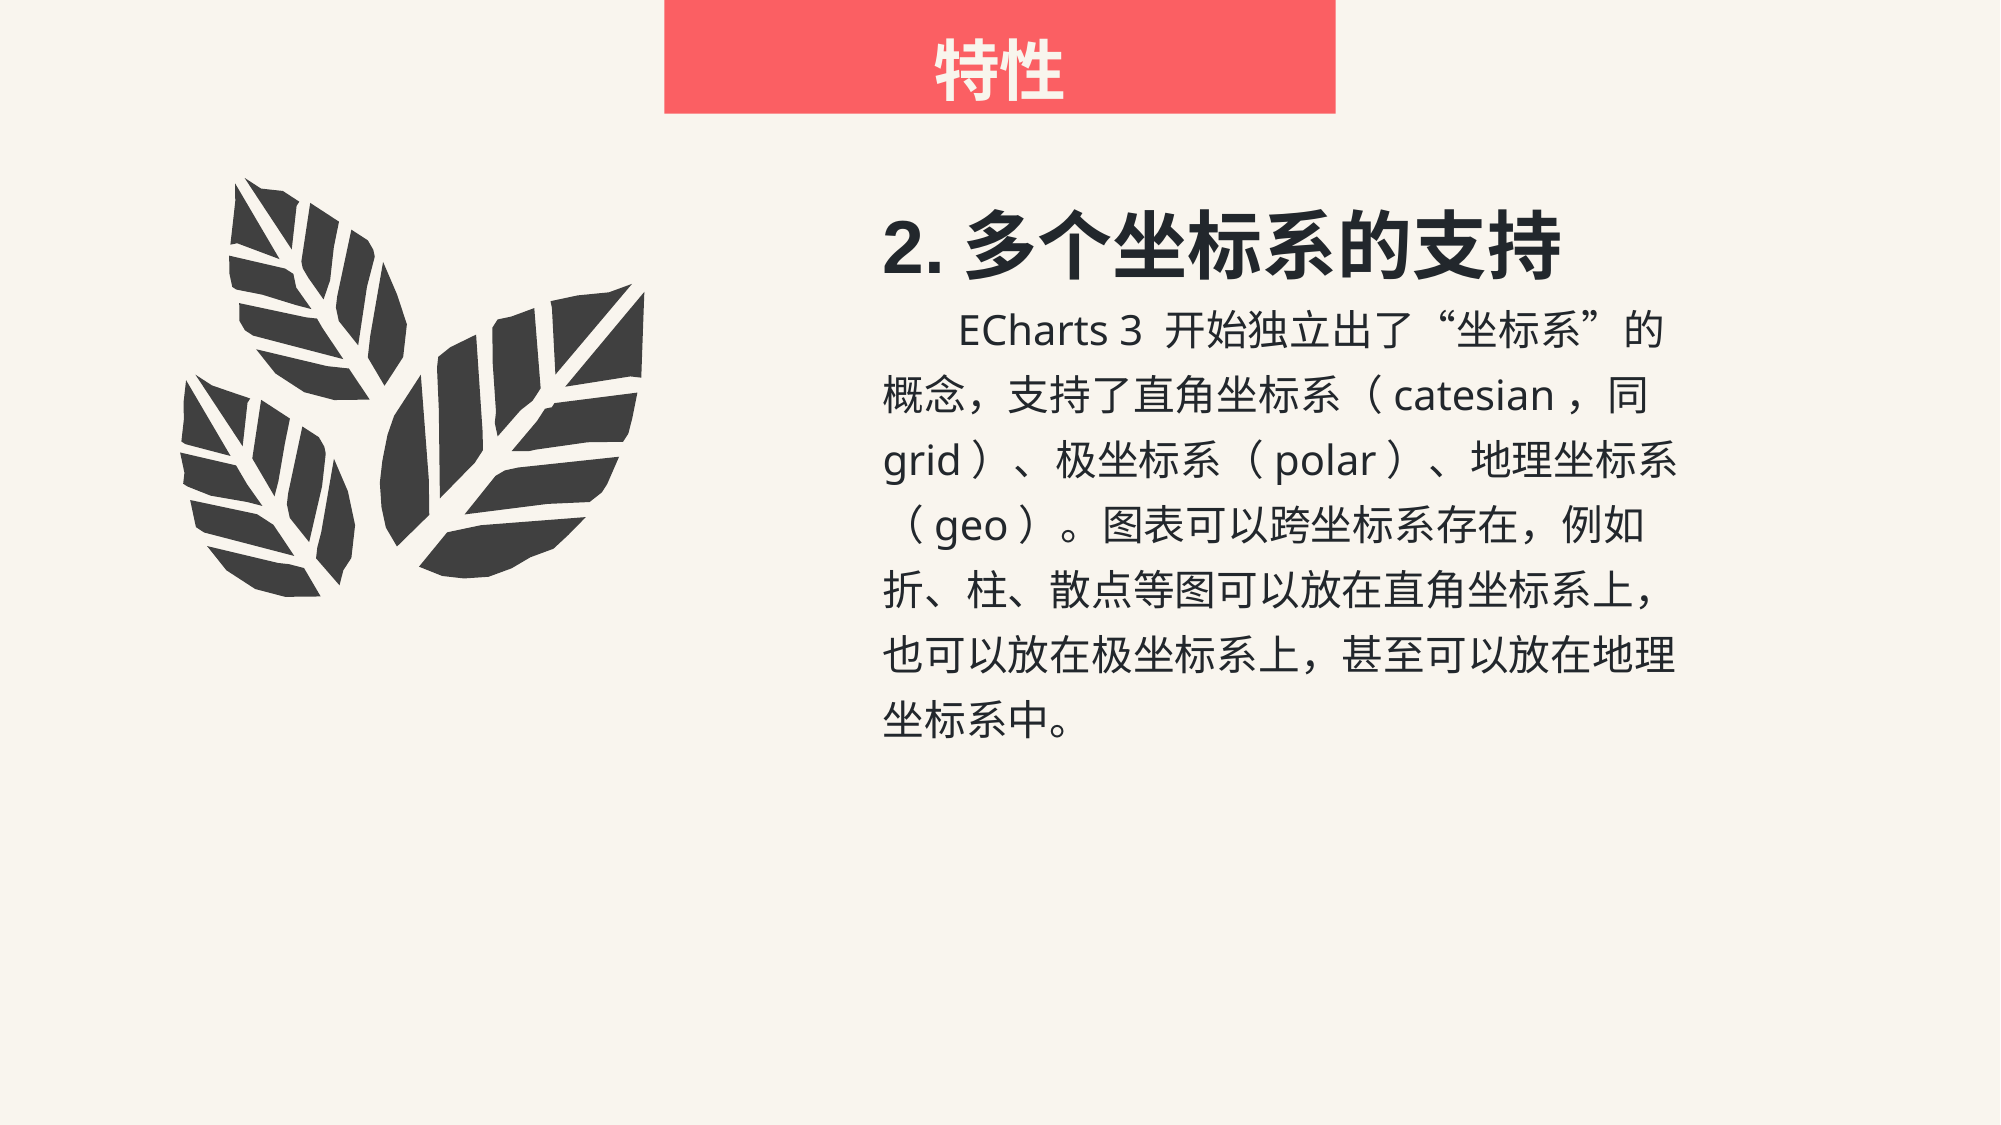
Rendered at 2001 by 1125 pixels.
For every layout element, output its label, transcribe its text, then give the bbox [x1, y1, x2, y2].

list 特性 [664, 0, 1336, 114]
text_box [150, 157, 612, 634]
text_box 2.多个坐标系的支持 ECharts 3 开始独立出了“坐标系”的概念，支持了直角坐标系（catesian，同 grid）、极坐标系（polar）、地理坐标系（geo）。图表可以跨坐标系存在，例如折、柱、散点等图可以放在直角坐标系上，也可以放在极坐标系上，甚至可以放在地理坐标系中。 [867, 164, 1698, 751]
